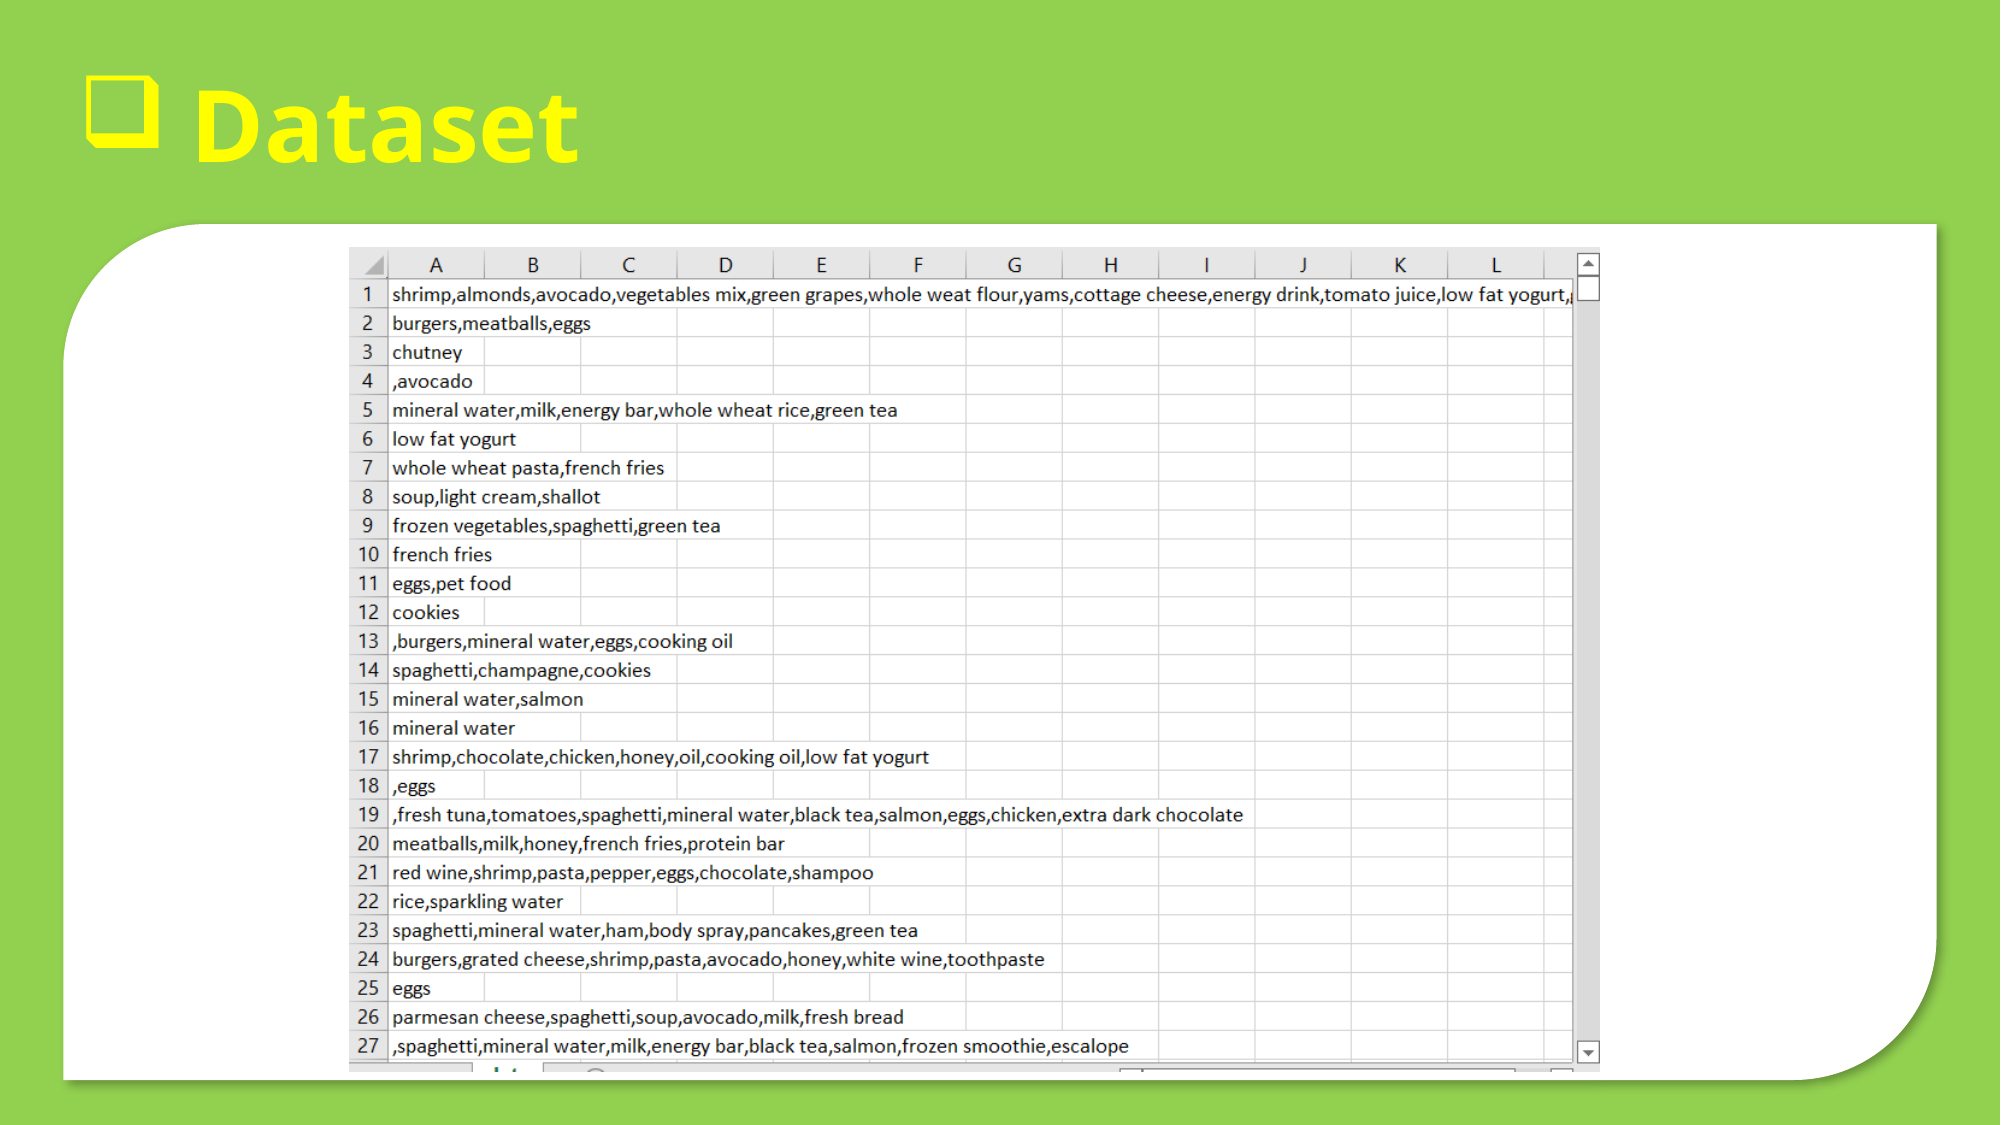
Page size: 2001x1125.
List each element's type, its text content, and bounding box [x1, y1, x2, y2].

text_box [62, 223, 1938, 1082]
picture [349, 247, 1600, 1072]
title Dataset [63, 21, 1789, 239]
